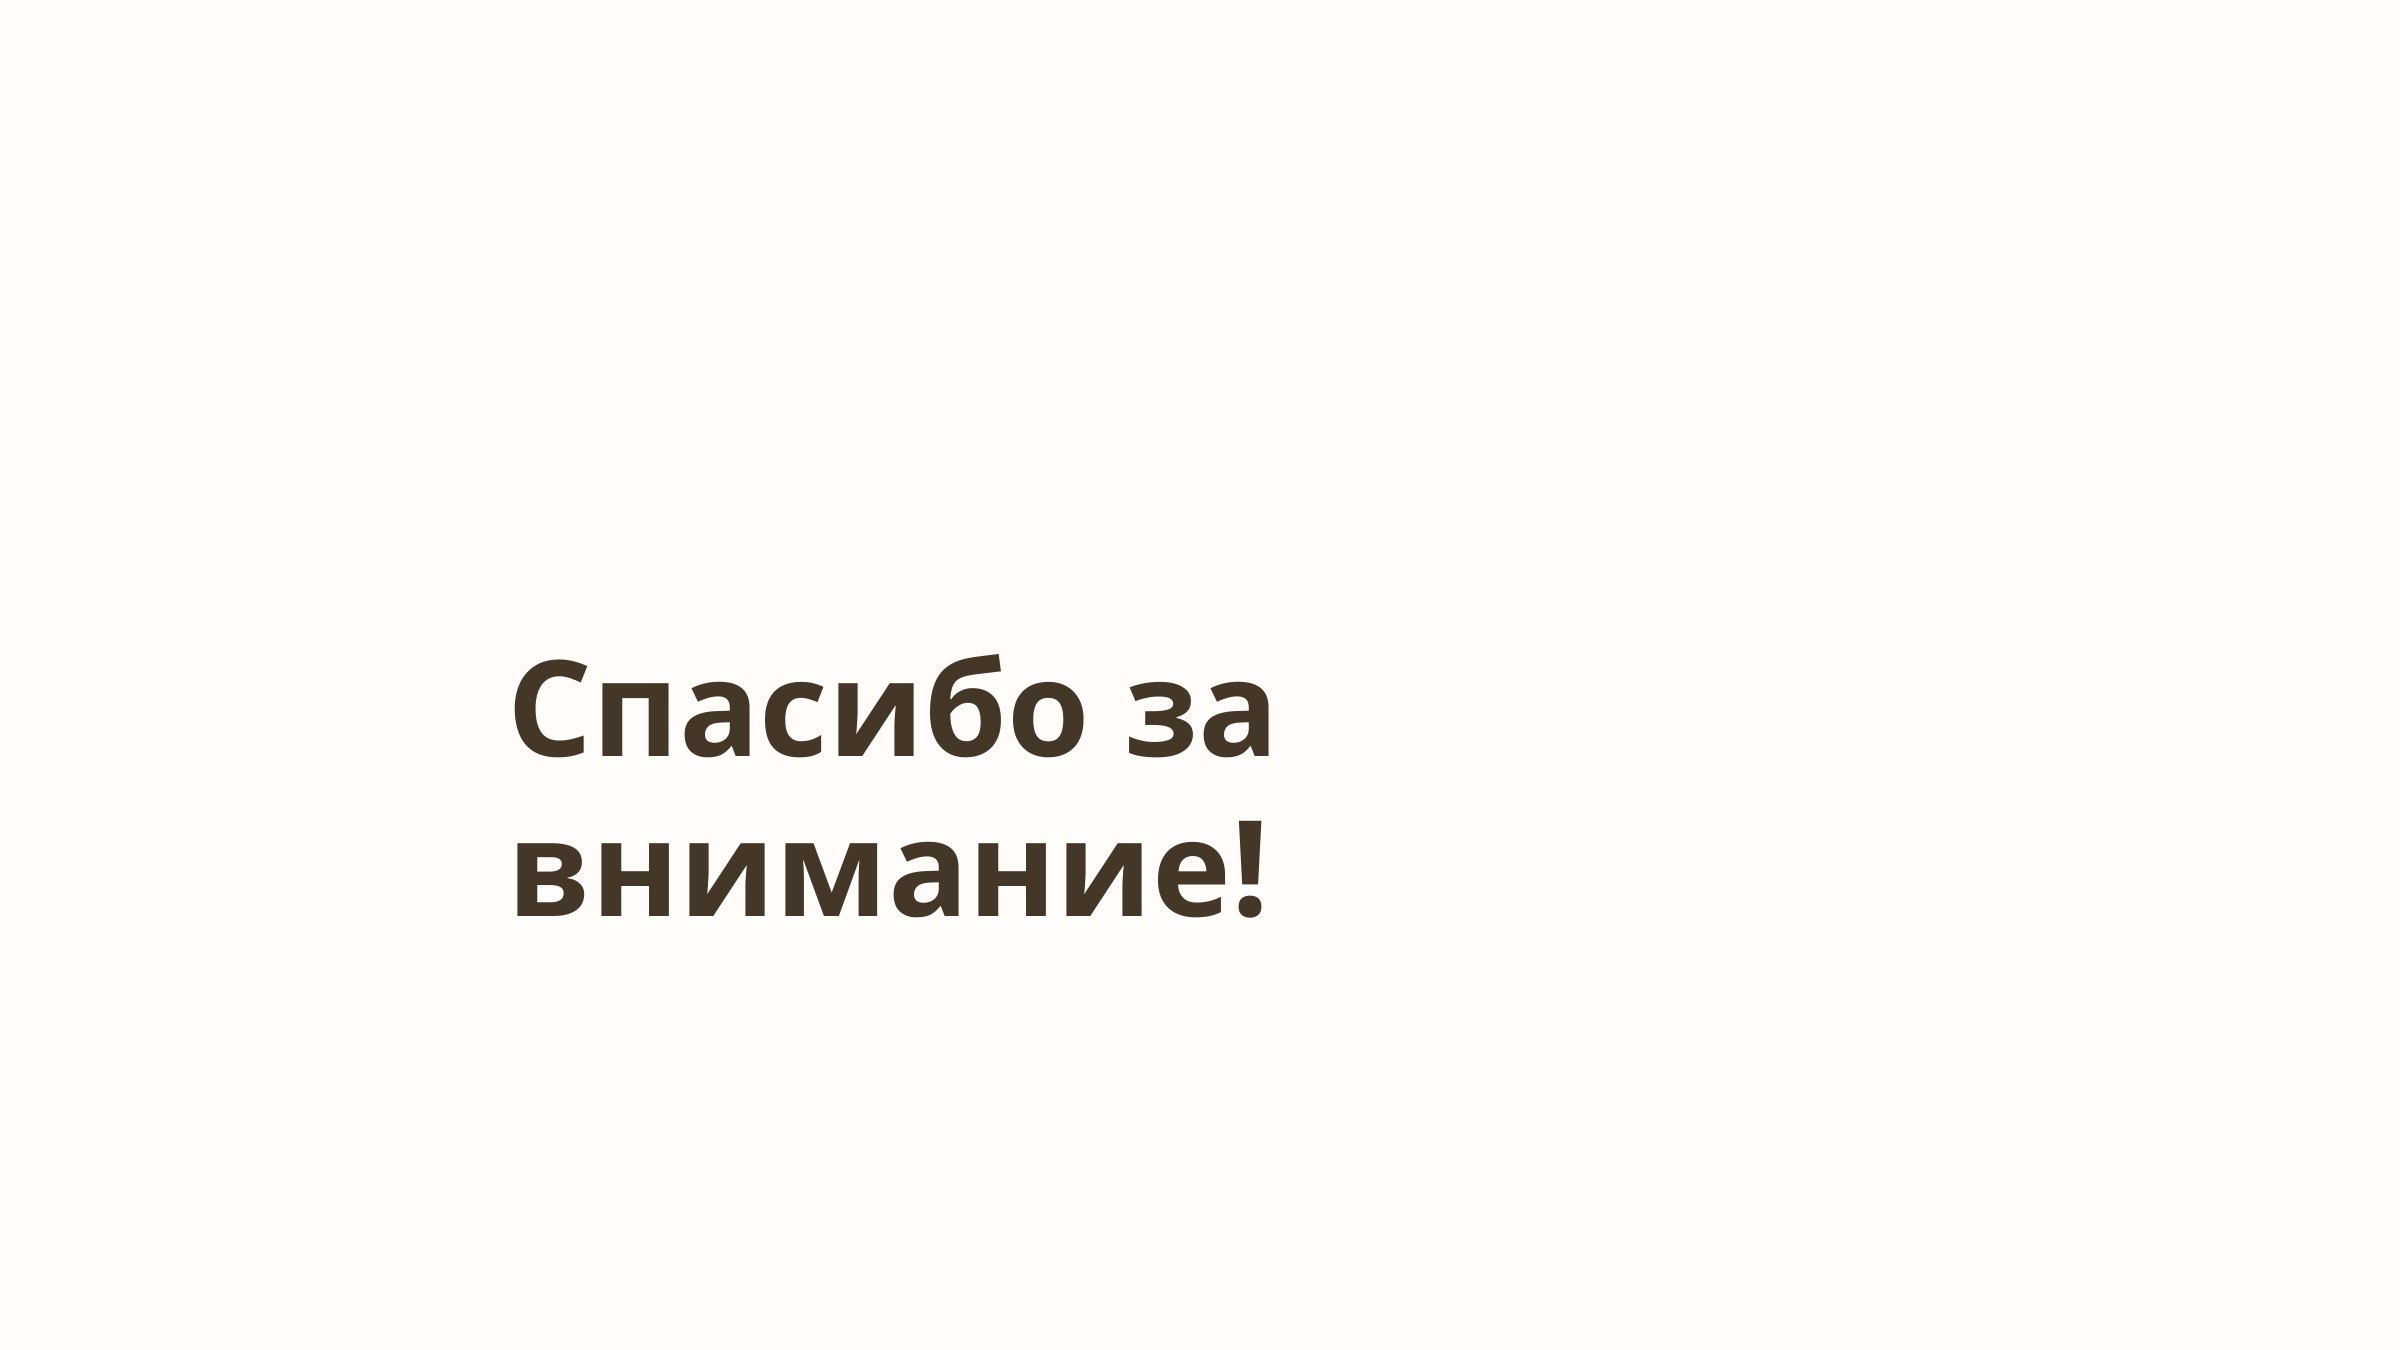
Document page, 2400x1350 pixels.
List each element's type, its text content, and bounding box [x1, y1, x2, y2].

text_box Спасибо за внимание! [492, 615, 1908, 735]
text_box [0, 0, 2400, 1350]
